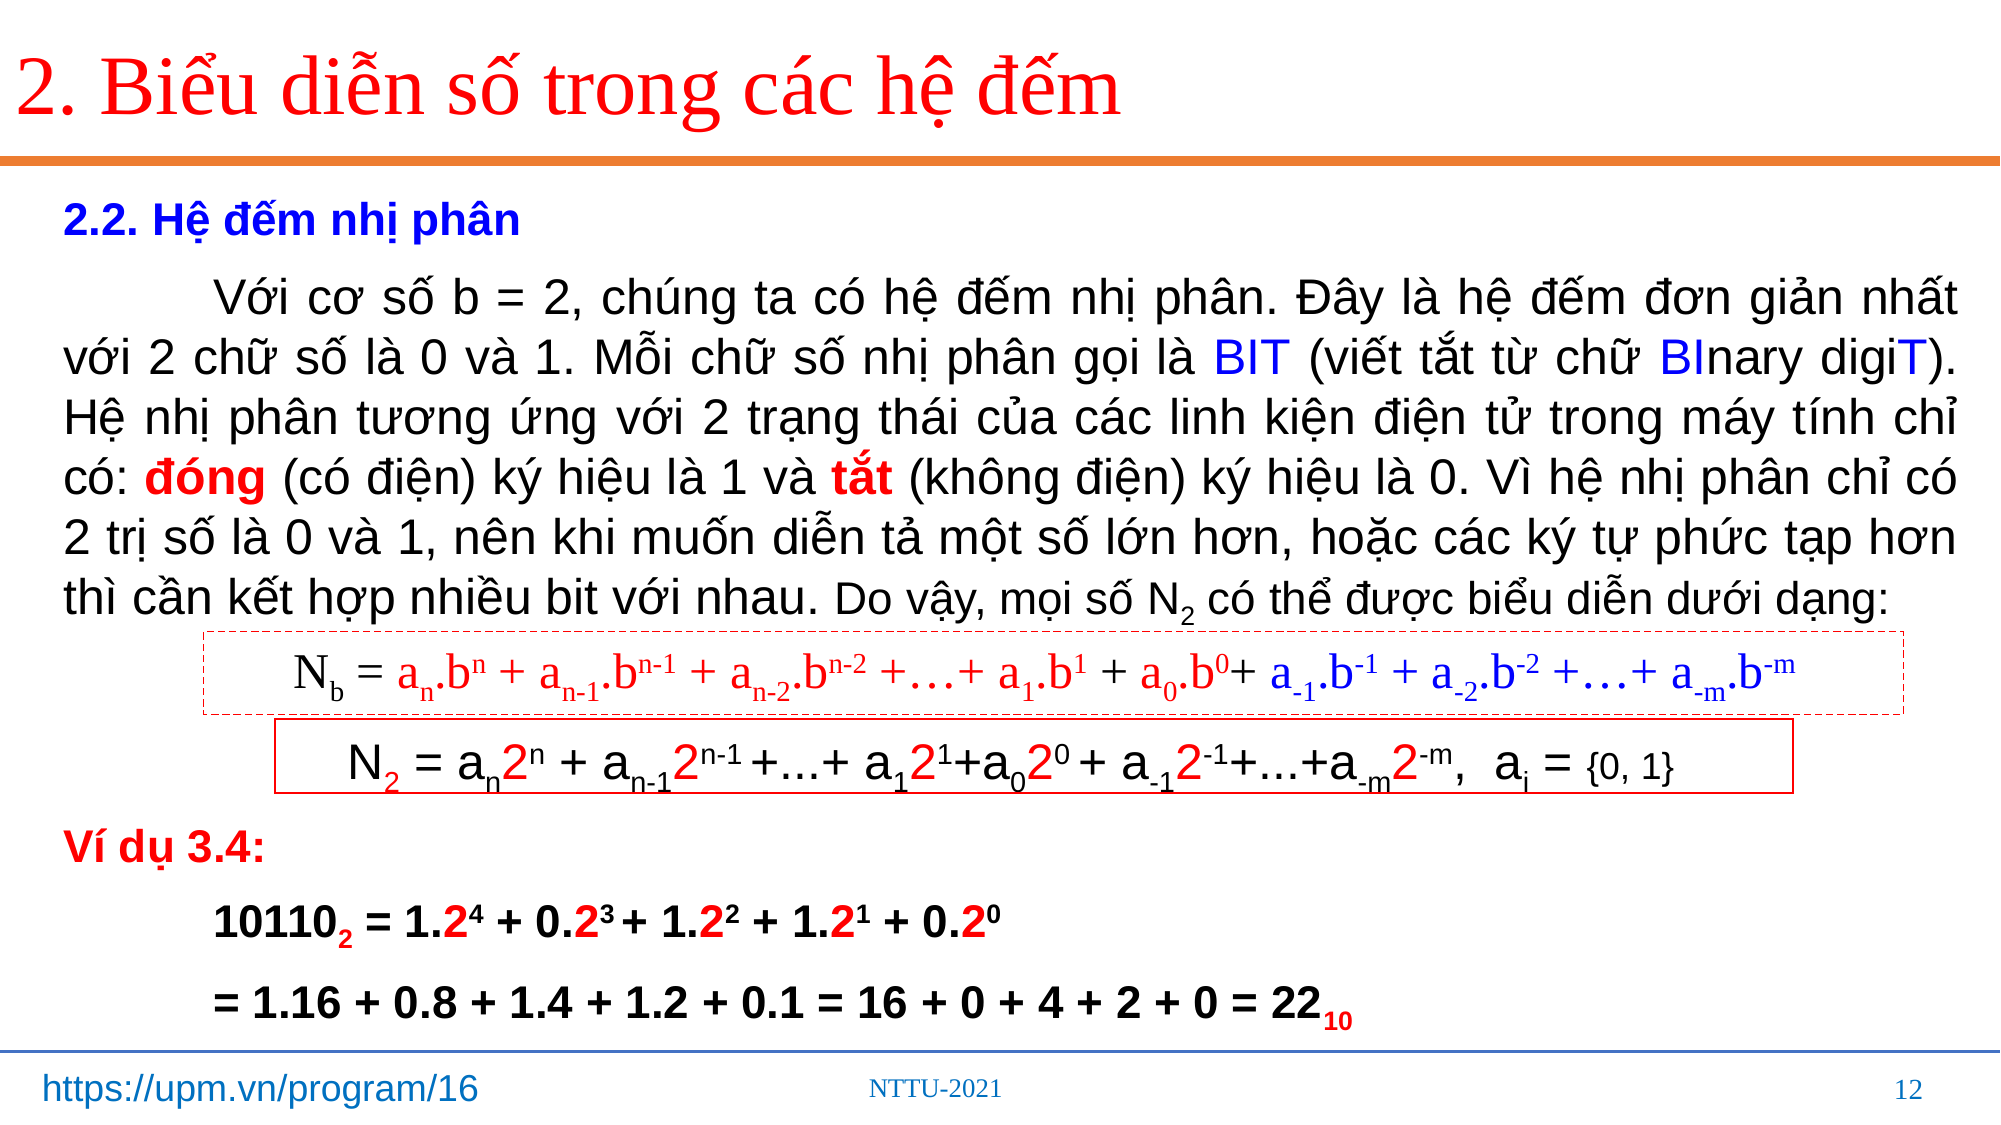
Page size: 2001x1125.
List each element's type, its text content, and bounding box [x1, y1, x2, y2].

list 2.2. Hệ đếm nhị phân Với cơ số b = 2, chúng ta có hệ đếm nhị phân. Ðây là hệ đếm đơn giản nhất với 2 chữ số là 0 và 1. Mỗi chữ số nhị phân gọi là BIT (viết tắt từ chữ BInary digiT). Hệ nhị phân tương ứng với 2 trạng thái của các linh kiện điện tử trong máy tính chỉ có: đóng (có điện) ký hiệu là 1 và tắt (không điện) ký hiệu là 0. Vì hệ nhị phân chỉ có 2 trị số là 0 và 1, nên khi muốn diễn tả một số lớn hơn, hoặc các ký tự phức tạp hơn thì cần kết hợp nhiều bit với nhau. Do vậy, mọi số N2 có thể được biểu diễn dưới dạng: N2 = an2n + an-12n-1 +...+ a121+a020 + a-12-1+...+a-m2-m, ai = {0, 1} Ví dụ 3.4: 101102 = 1.24 + 0.23 + 1.22 + 1.21 + 0.20 = 1.16 + 0.8 + 1.4 + 1.2 + 0.1 = 16 + 0 + 4 + 2 + 0 = 2210 [48, 182, 1975, 1038]
text_box 12 [1895, 1063, 2000, 1123]
slide_number 12 [1488, 1057, 1939, 1118]
text_box [274, 718, 1794, 794]
title 2. Biểu diễn số trong các hệ đếm [0, 4, 2000, 171]
text_box Nb = an.bn + an-1.bn-1 + an-2.bn-2 +…+ a1.b1 + a0.b0+ a-1.b-1 + a-2.b-2 +…+ a-m.b-m [203, 631, 1904, 715]
